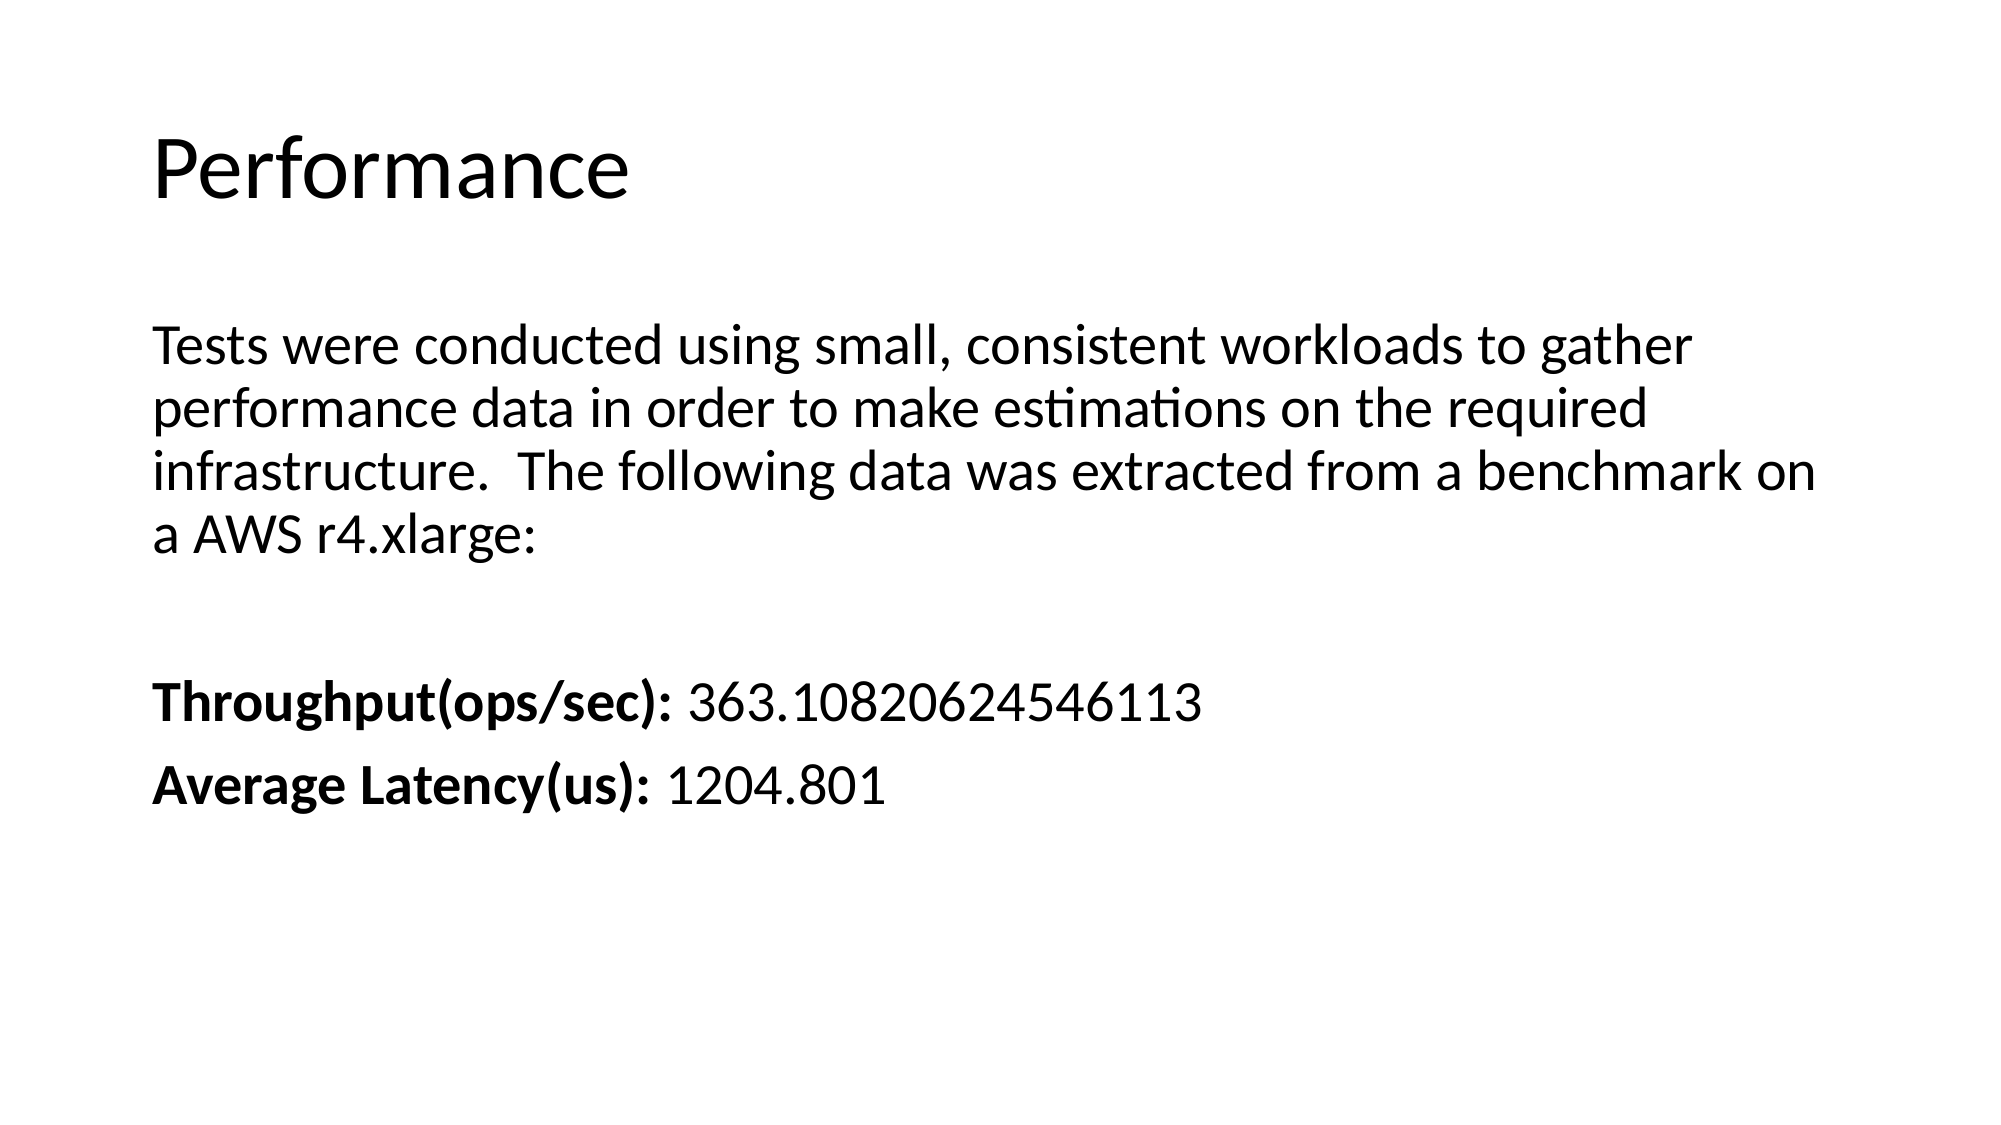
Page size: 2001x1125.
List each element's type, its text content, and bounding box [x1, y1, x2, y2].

list Tests were conducted using small, consistent workloads to gather performance data in order to make estimations on the required infrastructure. The following data was extracted from a benchmark on a AWS r4.xlarge: Throughput(ops/sec): 363.10820624546113 Average Latency(us): 1204.801 [137, 299, 1863, 1014]
title Performance [137, 59, 1863, 278]
